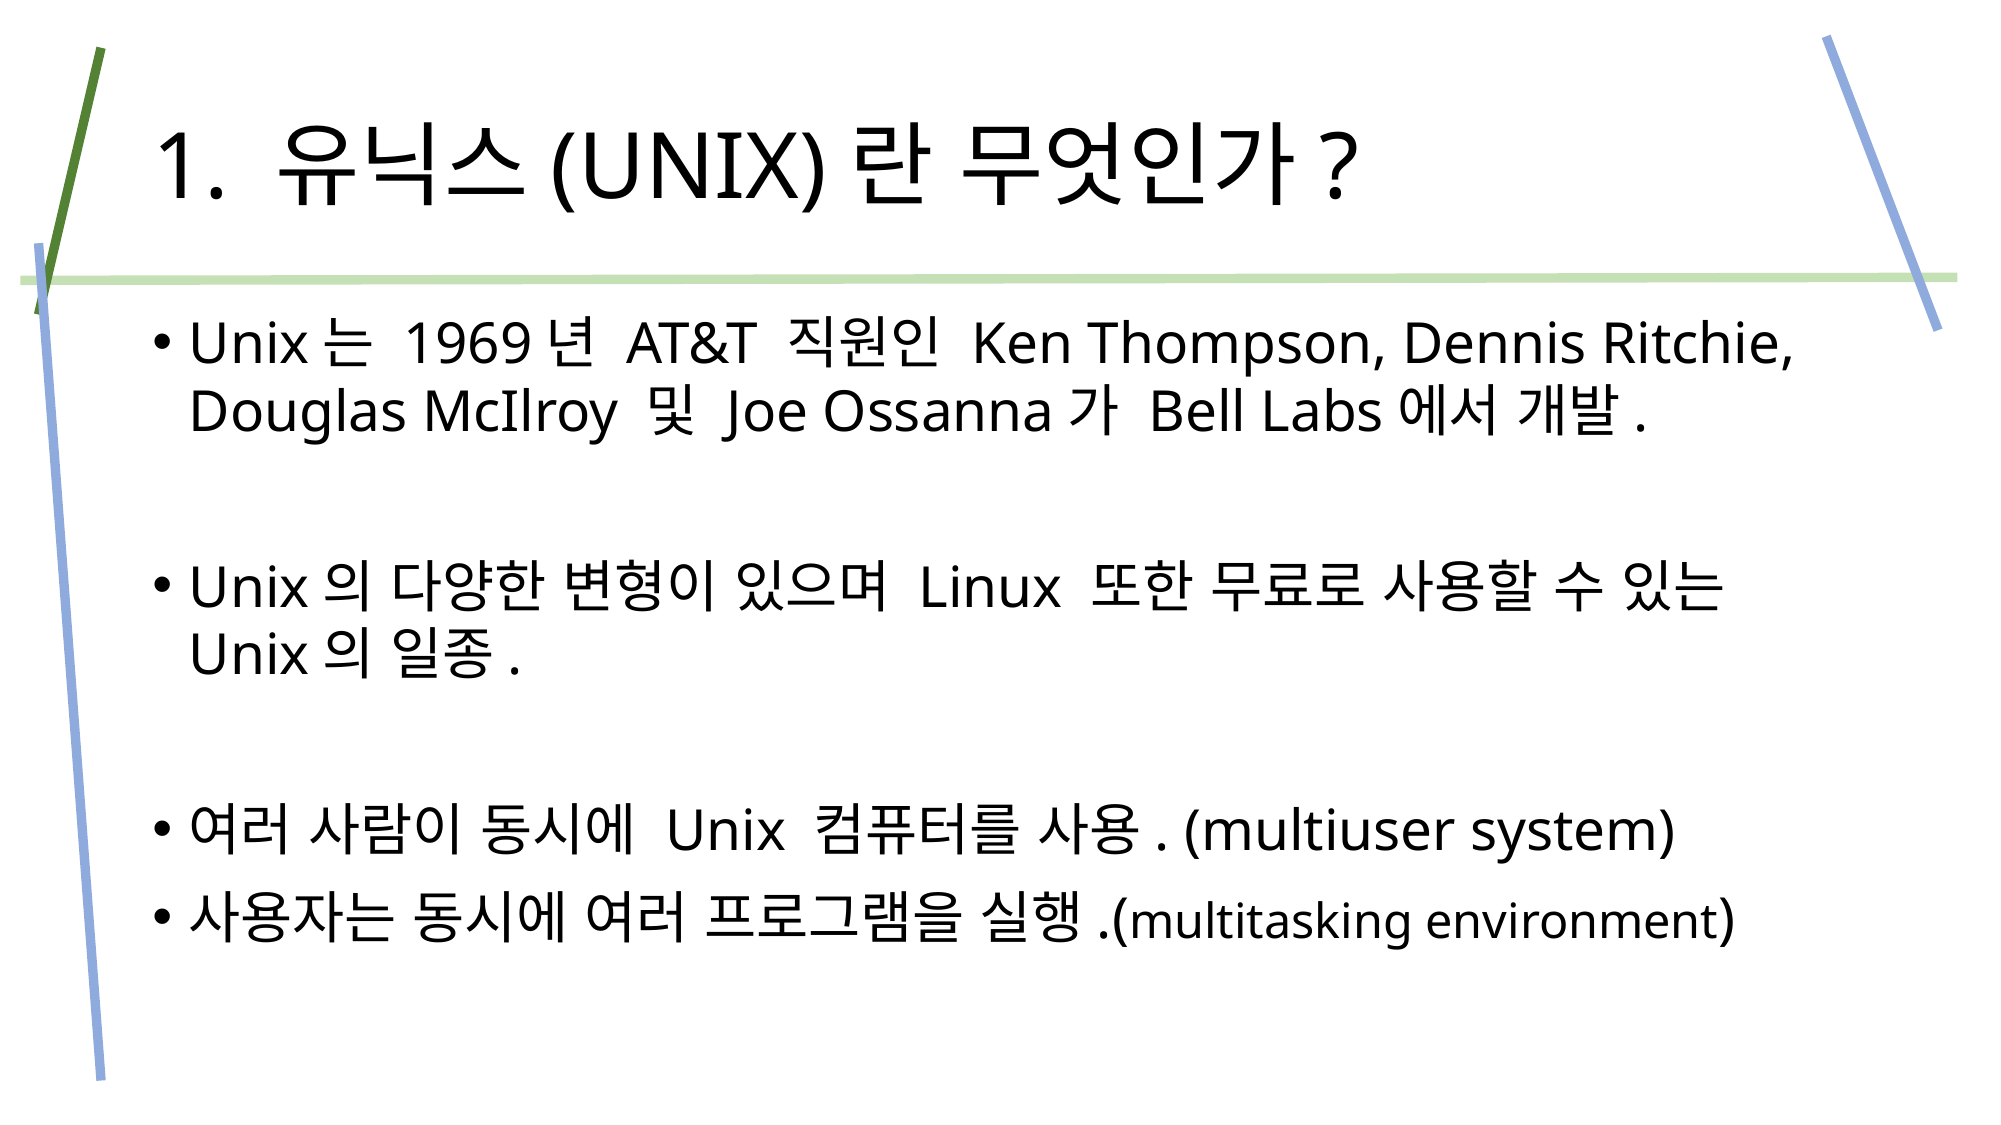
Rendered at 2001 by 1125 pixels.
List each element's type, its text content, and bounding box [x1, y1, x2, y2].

title 1. 유닉스(UNIX)란 무엇인가? [137, 59, 1826, 275]
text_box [38, 47, 101, 243]
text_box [38, 243, 101, 1081]
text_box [1826, 36, 1939, 331]
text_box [101, 277, 1826, 281]
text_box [20, 277, 38, 281]
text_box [1939, 277, 1958, 281]
list Unix는 1969년 AT&T 직원인 Ken Thompson, Dennis Ritchie, Douglas McIlroy 및 Joe Ossanna가 Bell Labs에서 개발. Unix의 다양한 변형이 있으며 Linux 또한 무료로 사용할 수 있는 Unix의 일종. 여러 사람이 동시에 Unix 컴퓨터를 사용. (multiuser system) 사용자는 동시에 여러 프로그램을 실행.(multitasking environment) [137, 299, 1863, 1014]
